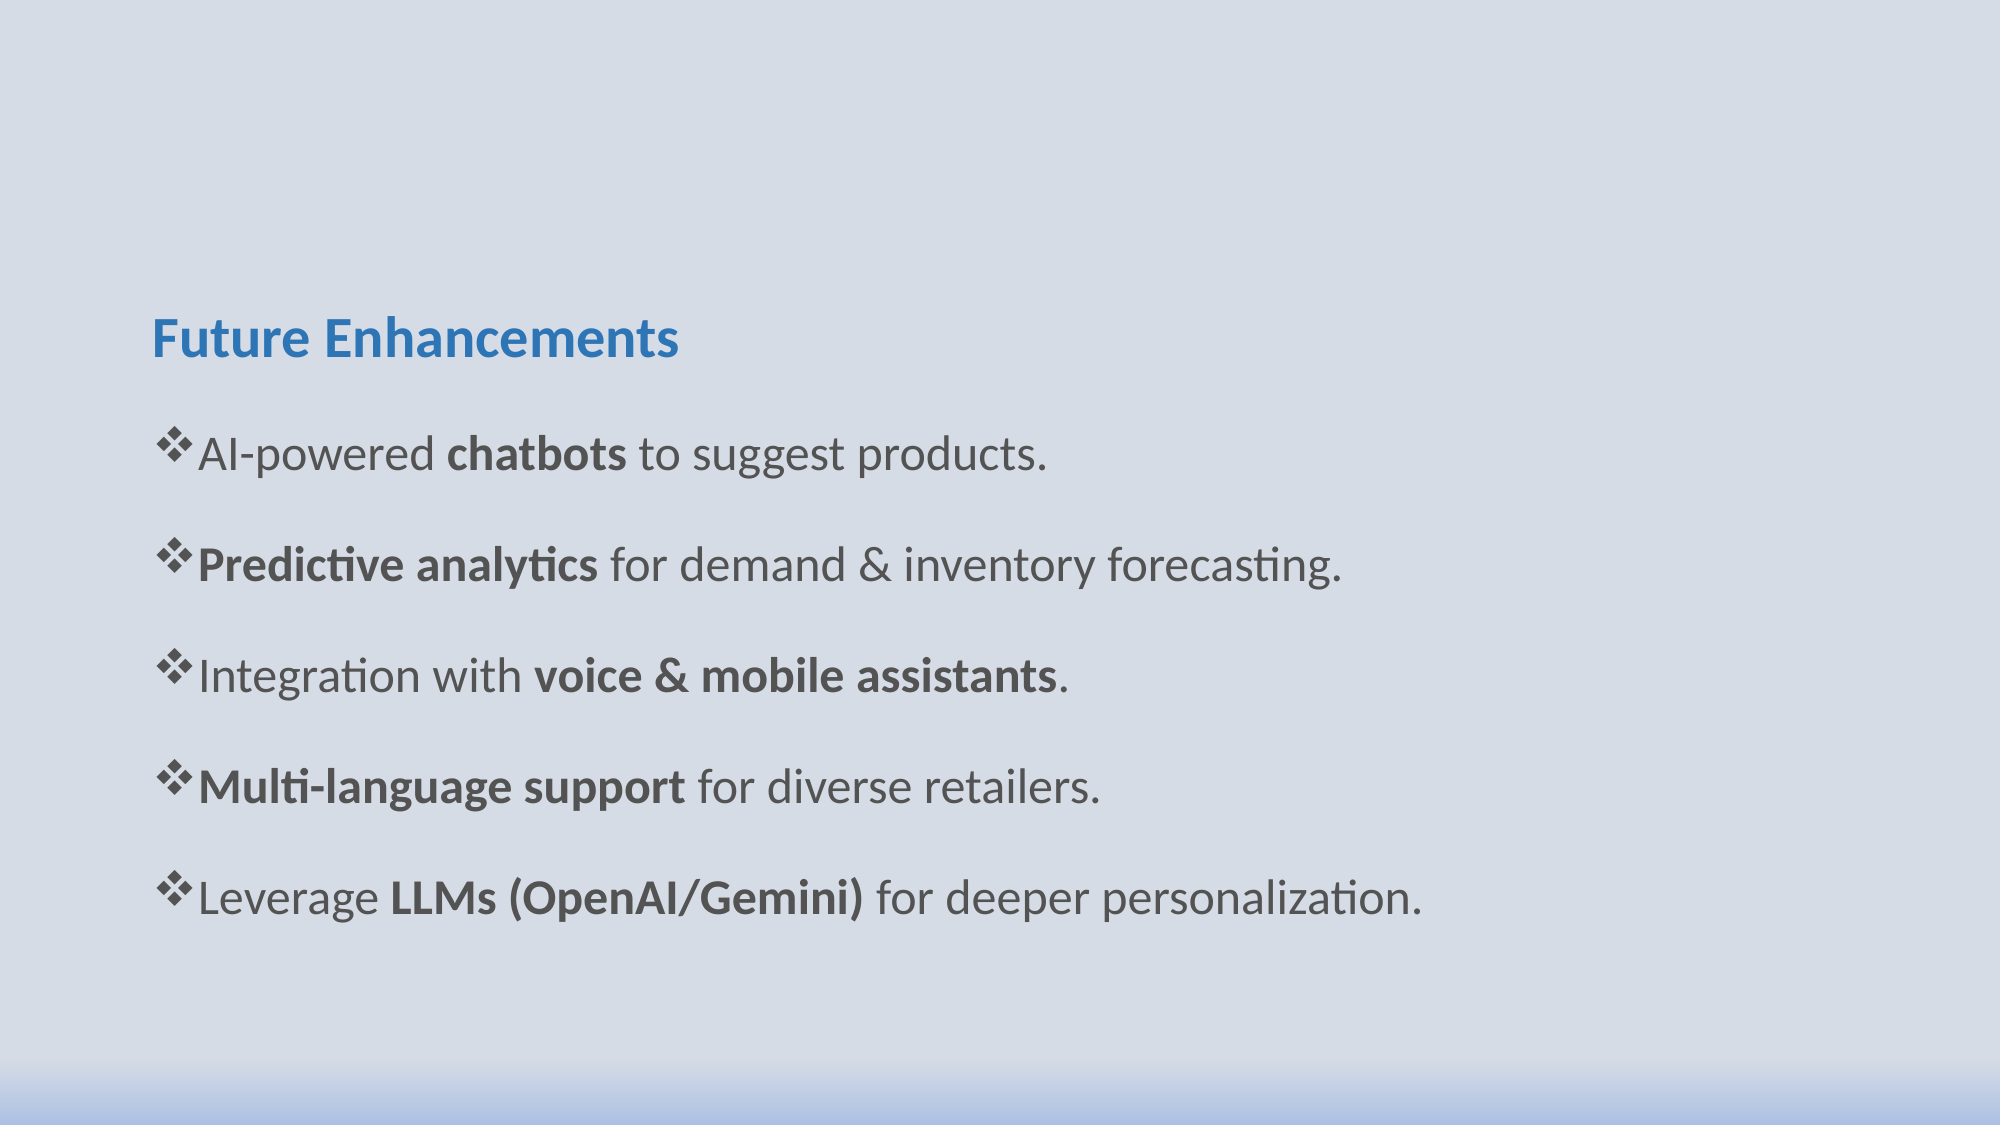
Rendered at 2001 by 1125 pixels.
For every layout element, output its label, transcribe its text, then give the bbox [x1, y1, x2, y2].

list Future Enhancements AI-powered chatbots to suggest products. Predictive analytics for demand & inventory forecasting. Integration with voice & mobile assistants. Multi-language support for diverse retailers. Leverage LLMs (OpenAI/Gemini) for deeper personalization. [137, 299, 1863, 1014]
